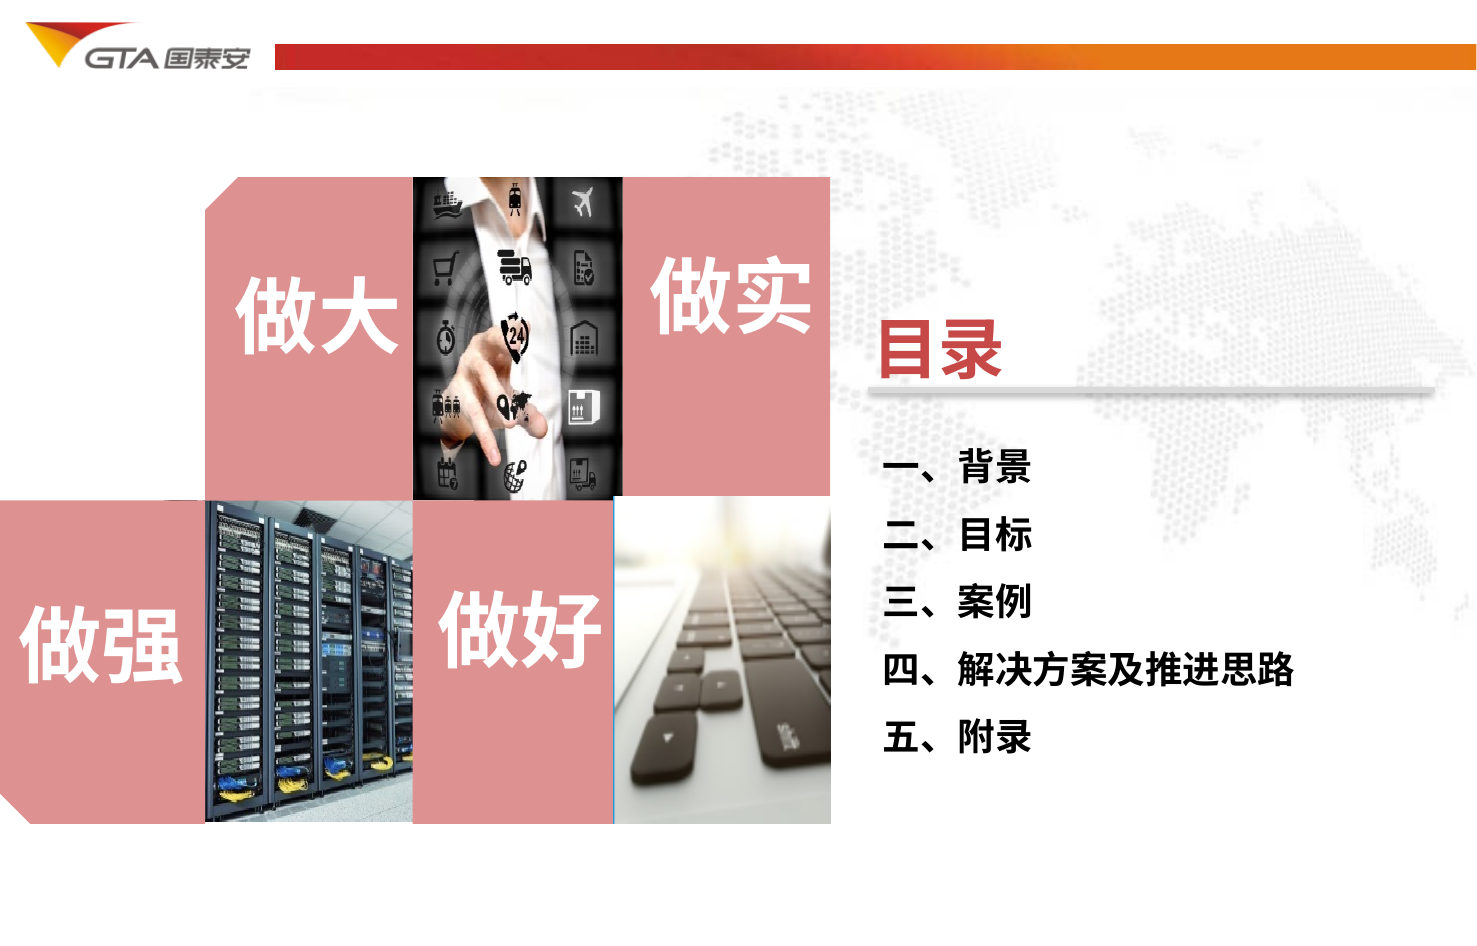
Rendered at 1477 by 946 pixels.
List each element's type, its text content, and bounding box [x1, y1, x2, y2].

text_box 一、背景 二、目标 三、案例 四、解决方案及推进思路 五、附录 [868, 413, 1447, 766]
picture [0, 87, 1476, 946]
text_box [0, 176, 834, 825]
picture [25, 22, 251, 69]
picture [275, 44, 1477, 70]
text_box 目录 [857, 259, 1021, 395]
